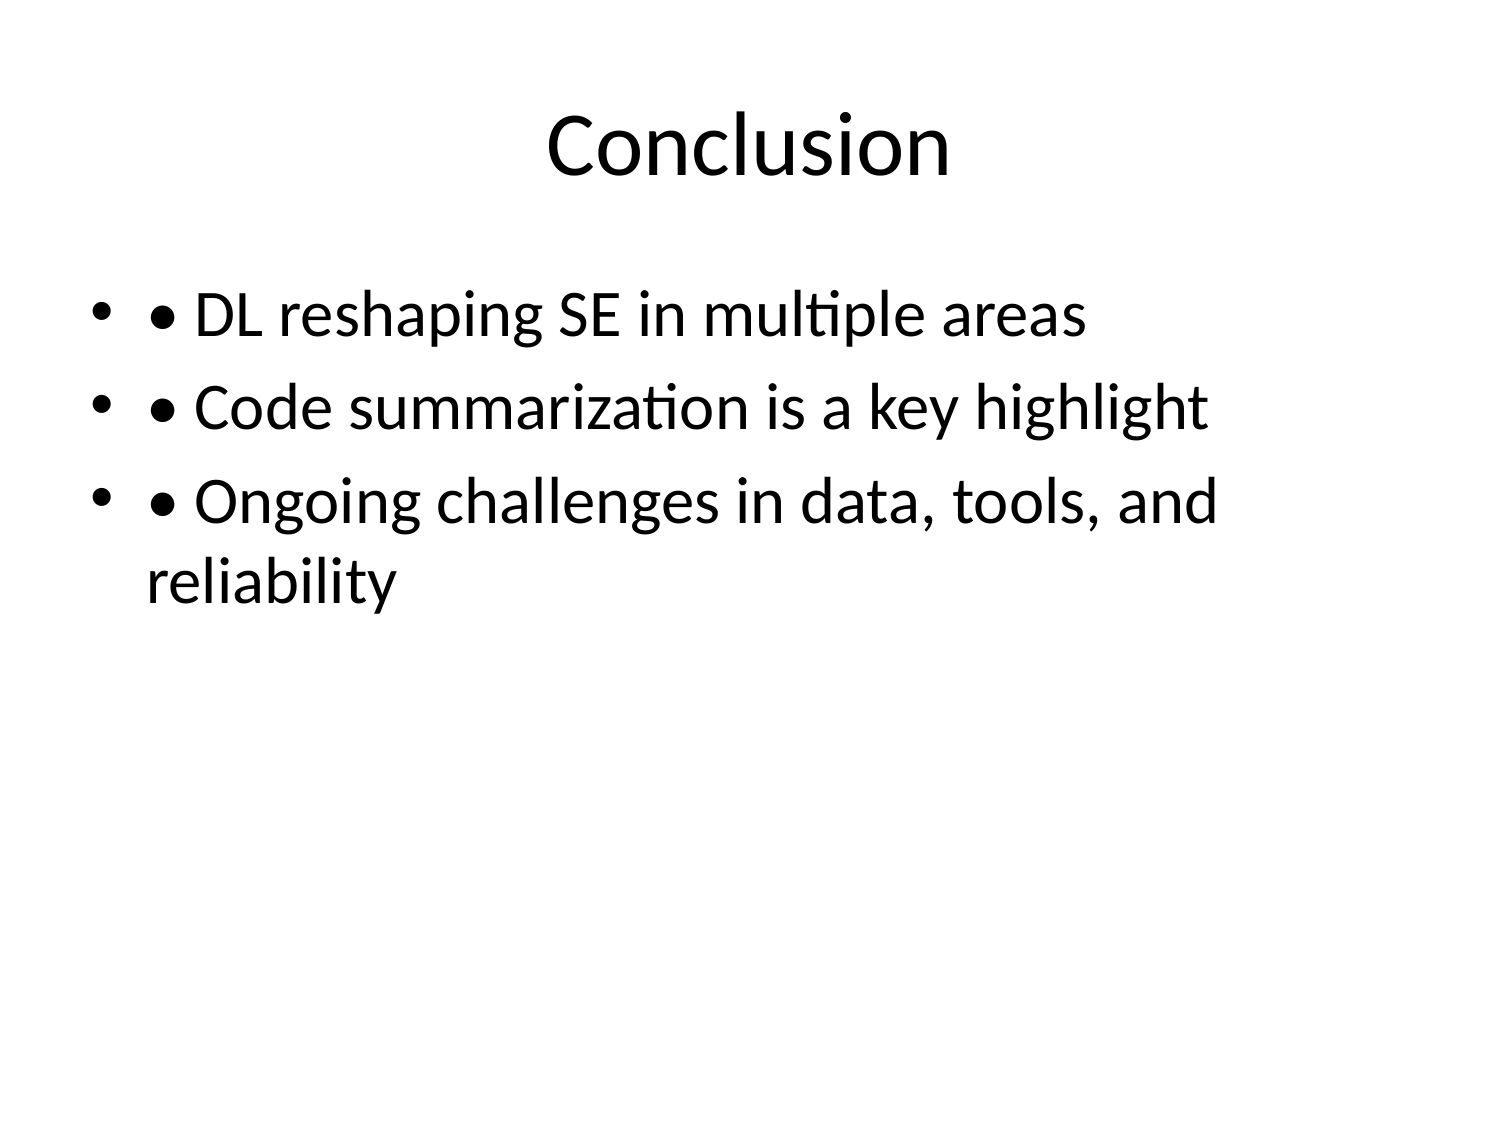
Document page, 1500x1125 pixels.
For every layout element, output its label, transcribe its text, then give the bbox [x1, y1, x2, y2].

list • DL reshaping SE in multiple areas • Code summarization is a key highlight • Ongoing challenges in data, tools, and reliability [75, 262, 1425, 1005]
title Conclusion [75, 45, 1425, 233]
